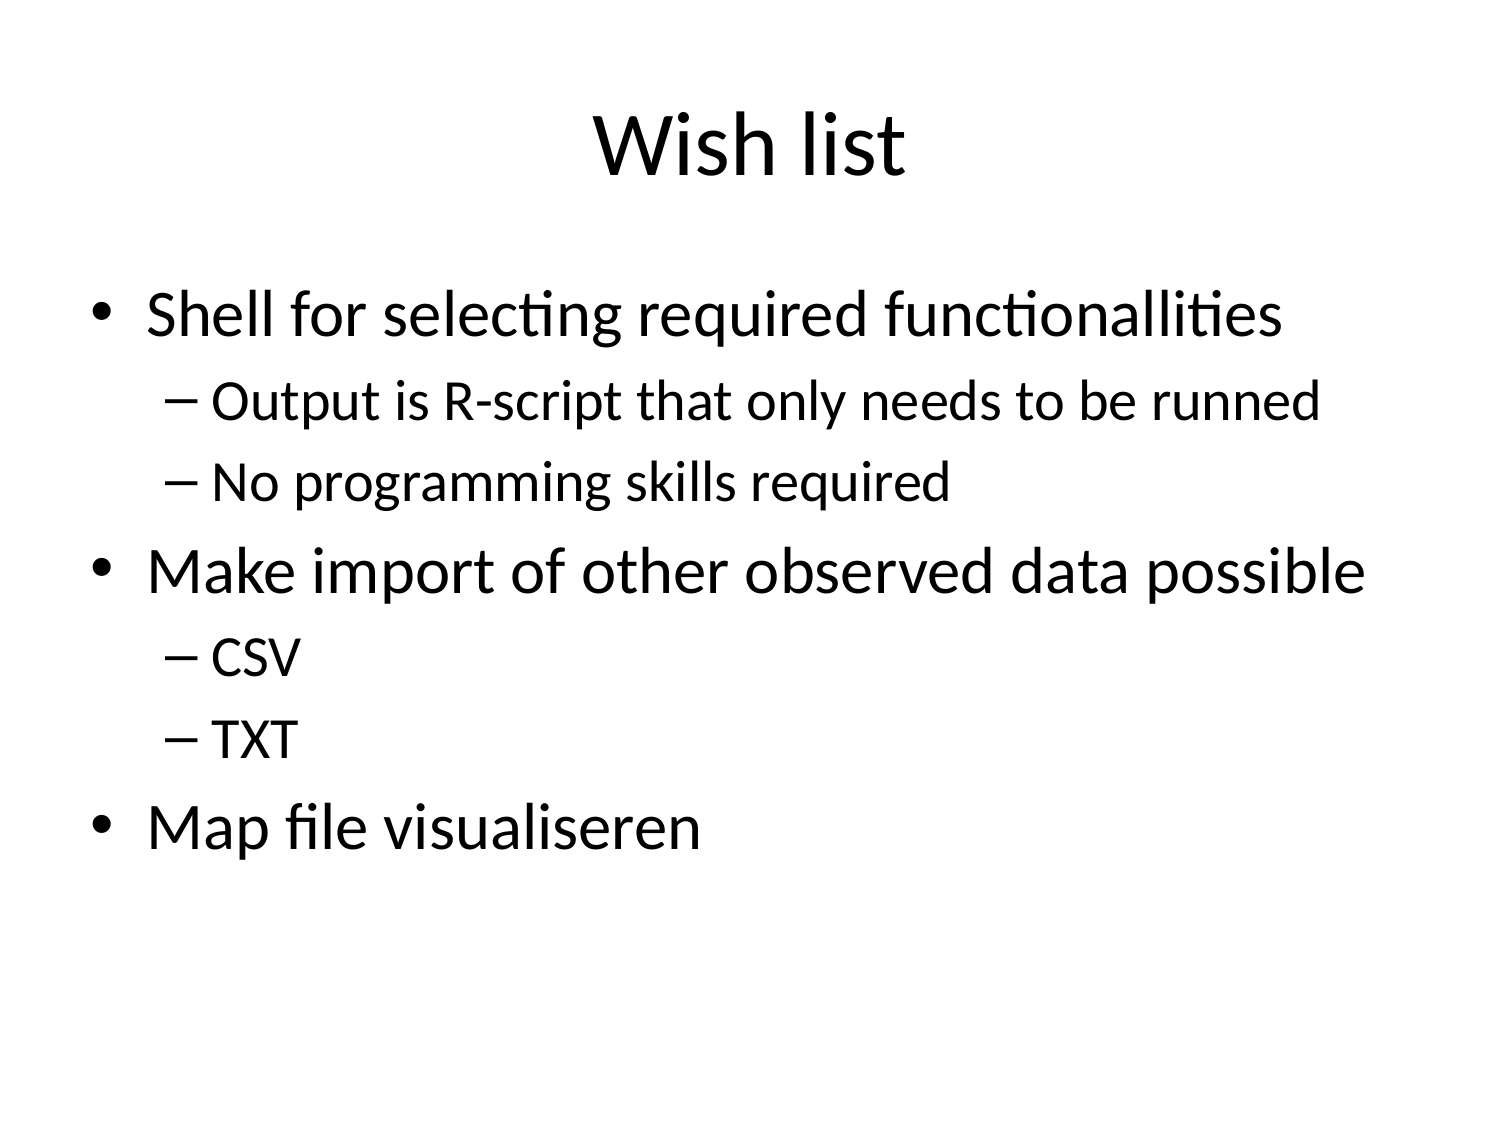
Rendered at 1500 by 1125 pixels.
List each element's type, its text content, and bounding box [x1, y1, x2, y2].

list Shell for selecting required functionallities Output is R-script that only needs to be runned No programming skills required Make import of other observed data possible CSV TXT Map file visualiseren [75, 262, 1425, 1005]
title Wish list [75, 45, 1425, 233]
